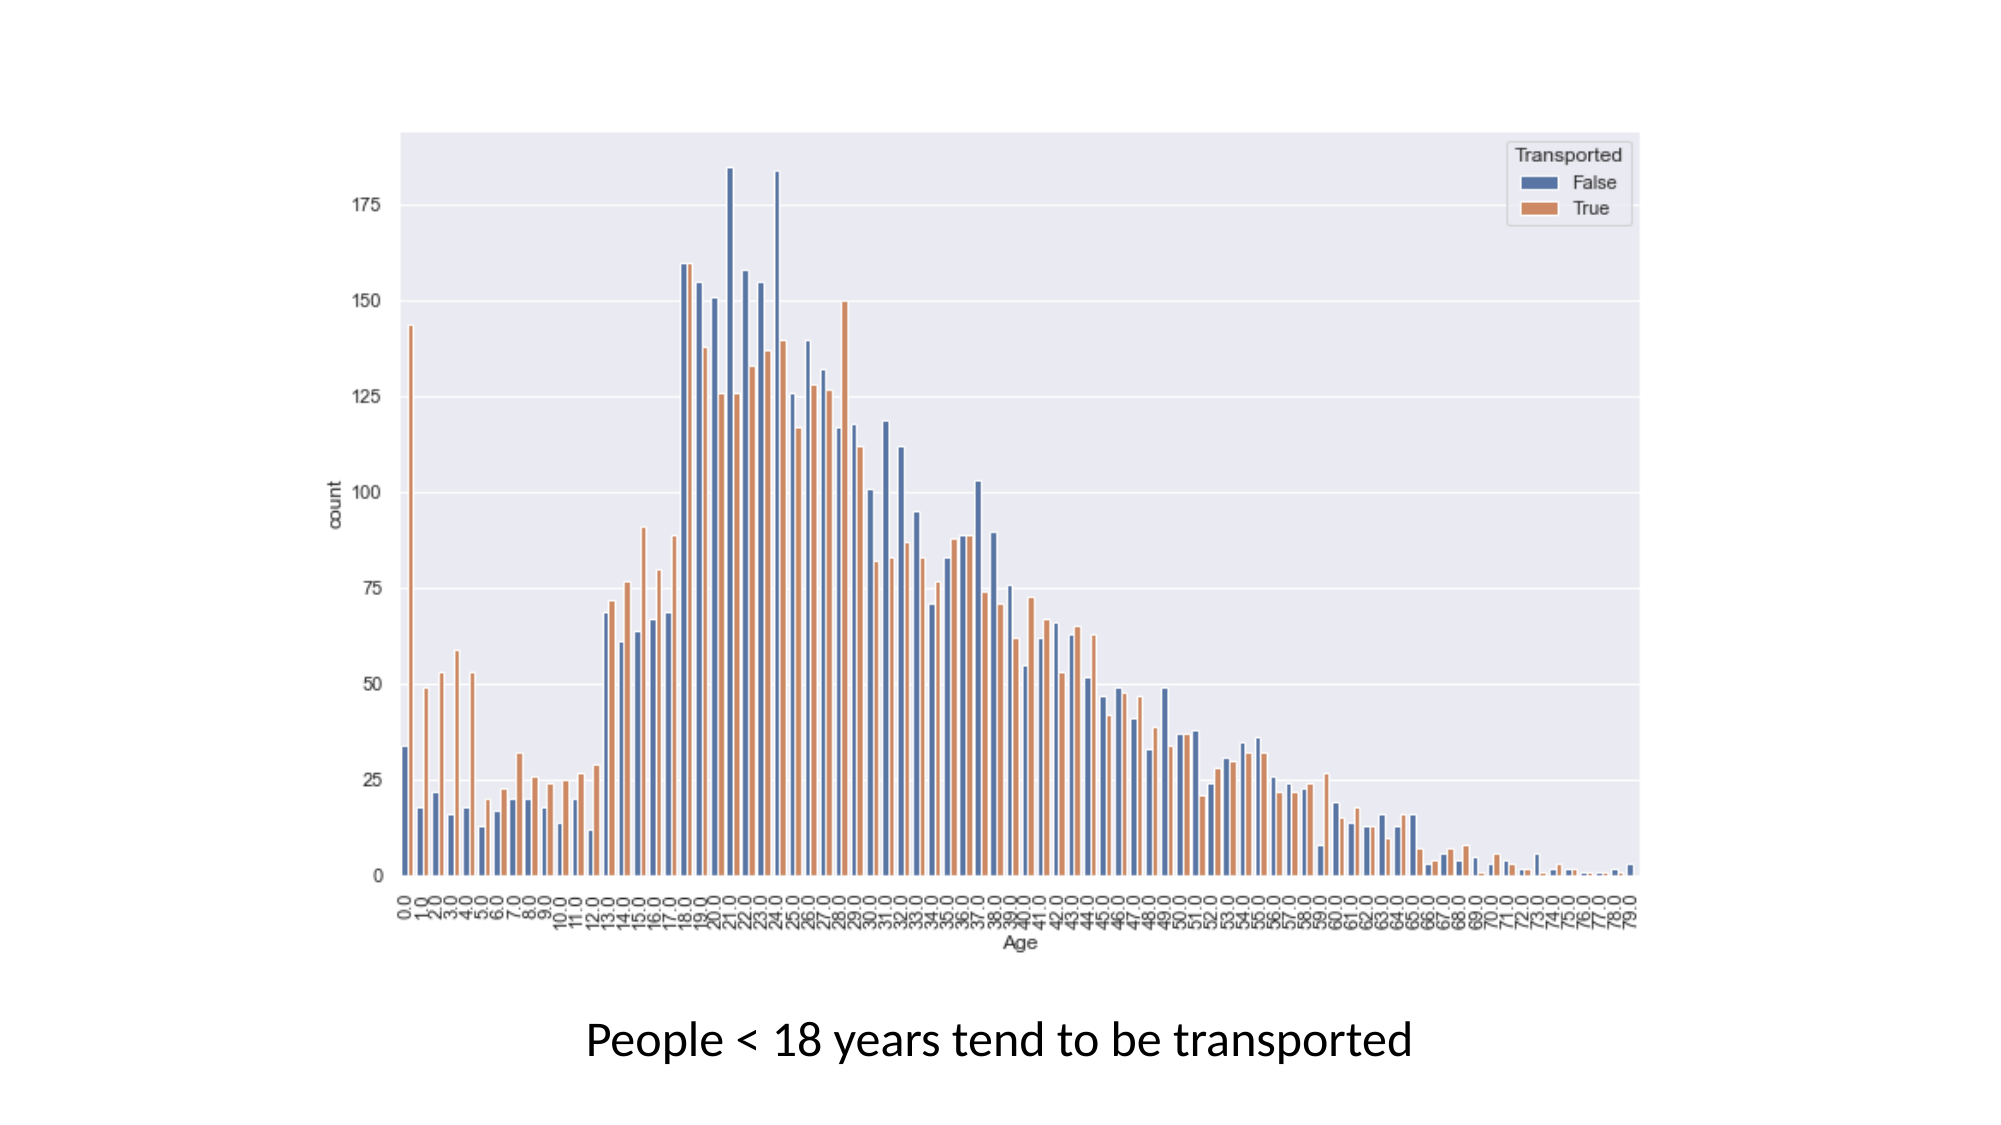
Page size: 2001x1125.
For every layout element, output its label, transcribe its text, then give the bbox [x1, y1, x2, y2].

text_box People < 18 years tend to be transported [571, 1000, 1429, 1074]
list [199, 13, 1801, 1000]
